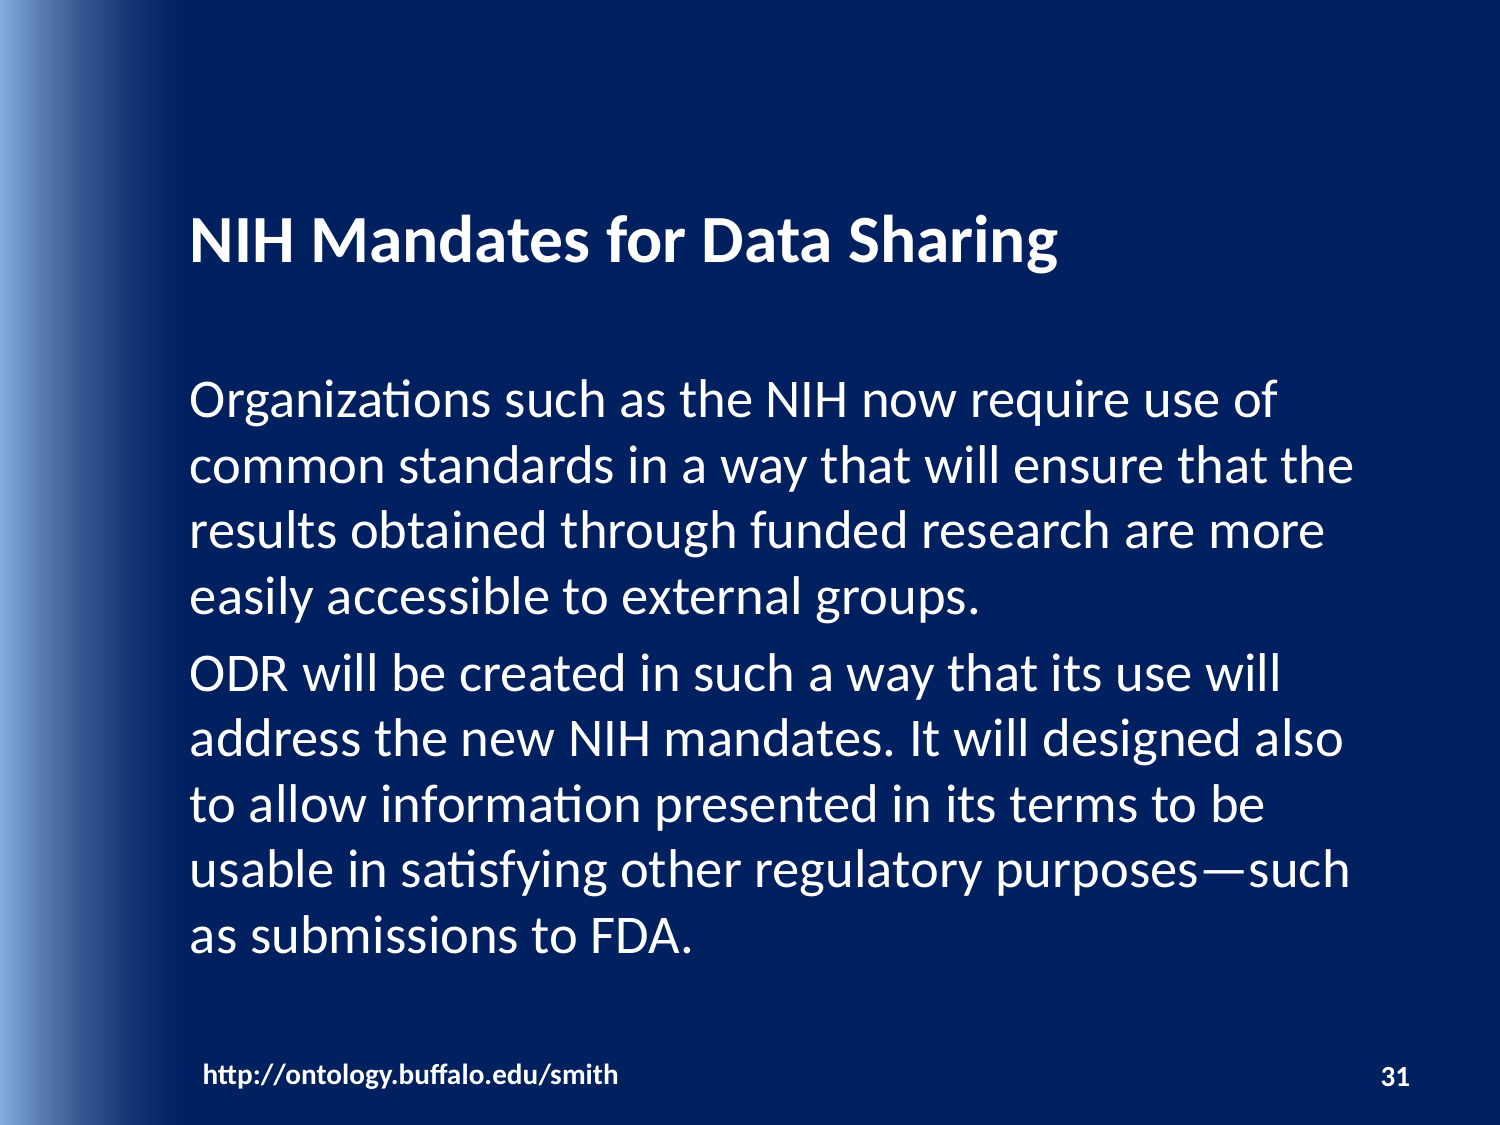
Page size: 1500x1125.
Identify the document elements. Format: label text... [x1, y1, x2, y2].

slide_number 31 [1074, 1050, 1425, 1103]
list NIH Mandates for Data Sharing Organizations such as the NIH now require use of common standards in a way that will ensure that the results obtained through funded research are more easily accessible to external groups. ODR will be created in such a way that its use will address the new NIH mandates. It will designed also to allow information presented in its terms to be usable in satisfying other regulatory purposes—such as submissions to FDA. [174, 187, 1413, 1038]
footer http://ontology.buffalo.edu/smith [187, 1042, 663, 1103]
